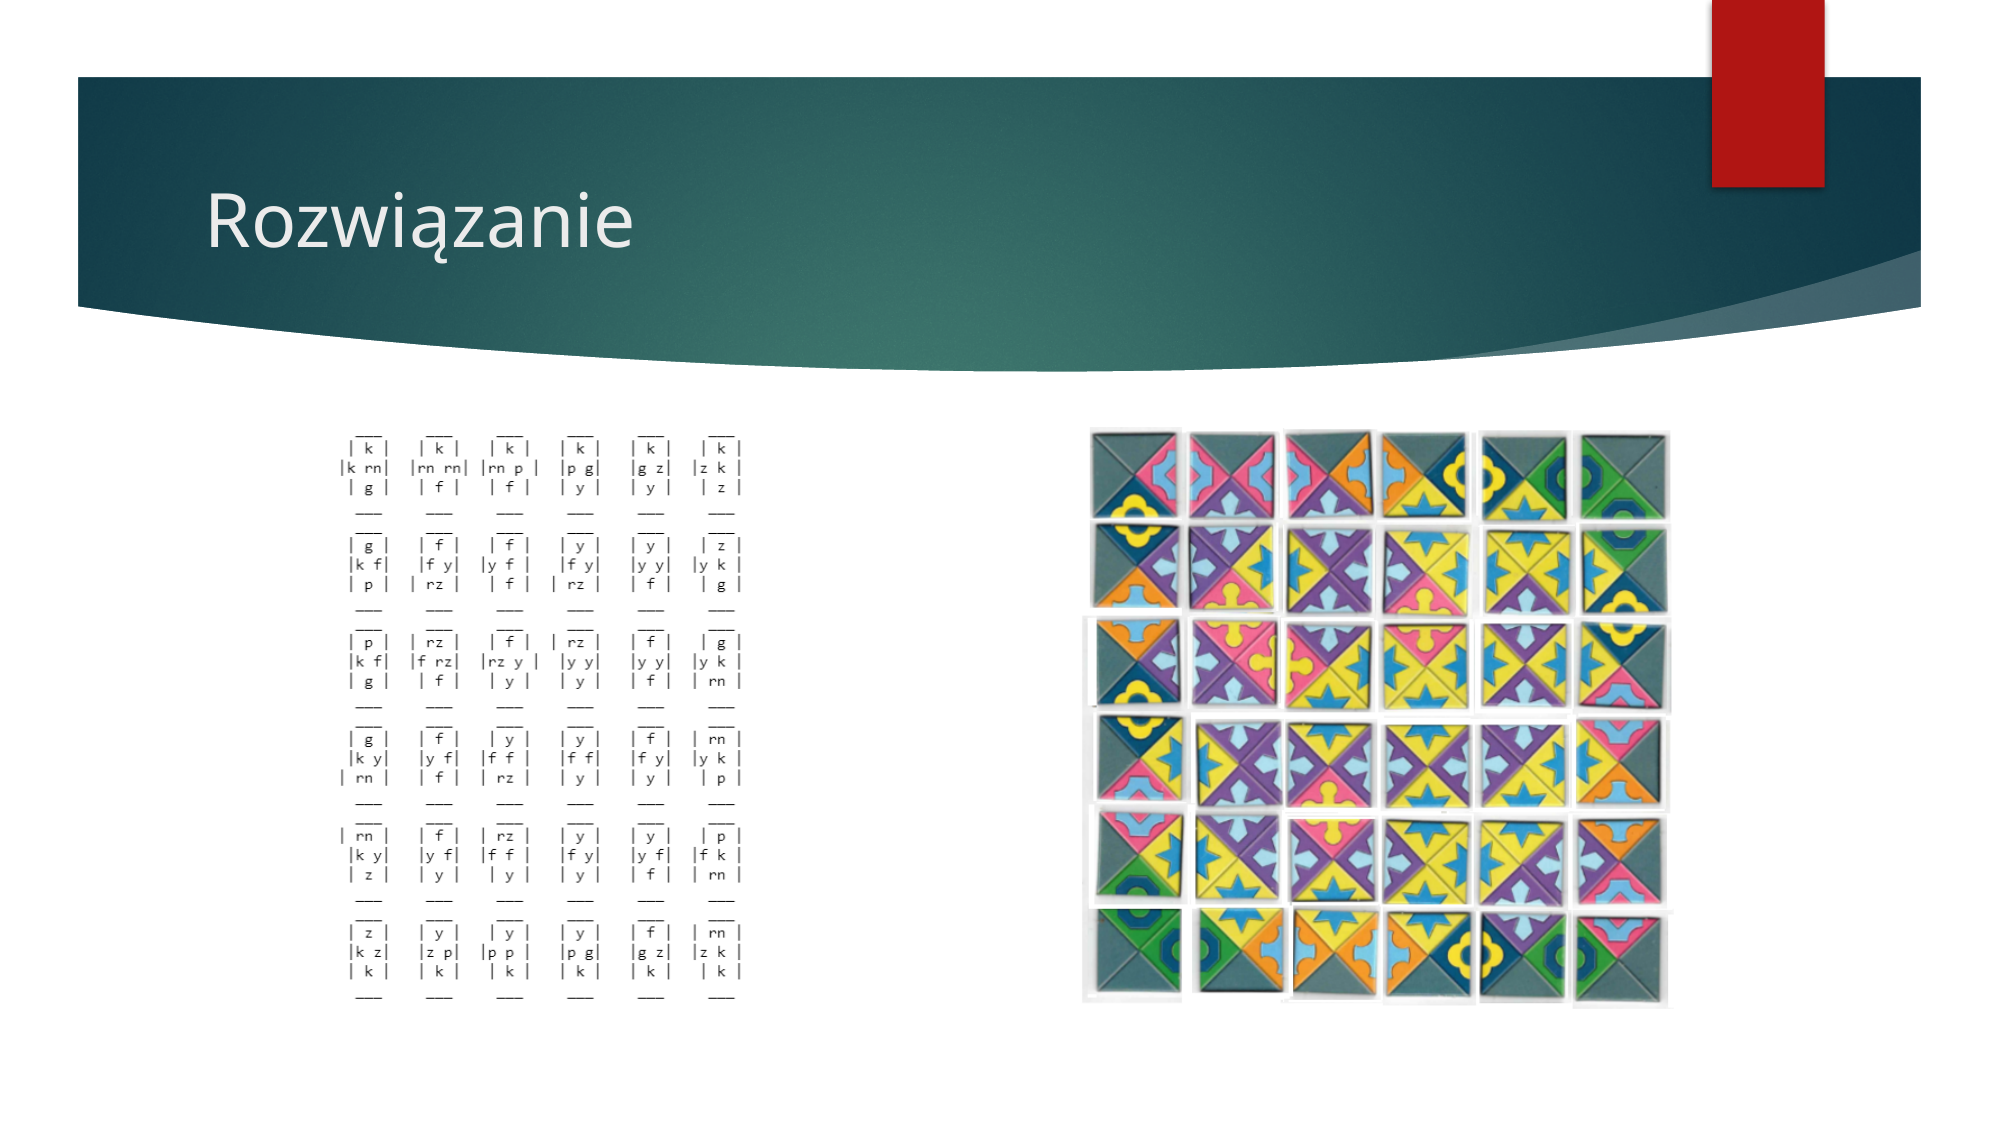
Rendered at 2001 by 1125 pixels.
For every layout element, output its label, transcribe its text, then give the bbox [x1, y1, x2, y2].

title Rozwiązanie [189, 159, 1638, 276]
picture [323, 426, 771, 1010]
picture [1071, 426, 1677, 1010]
